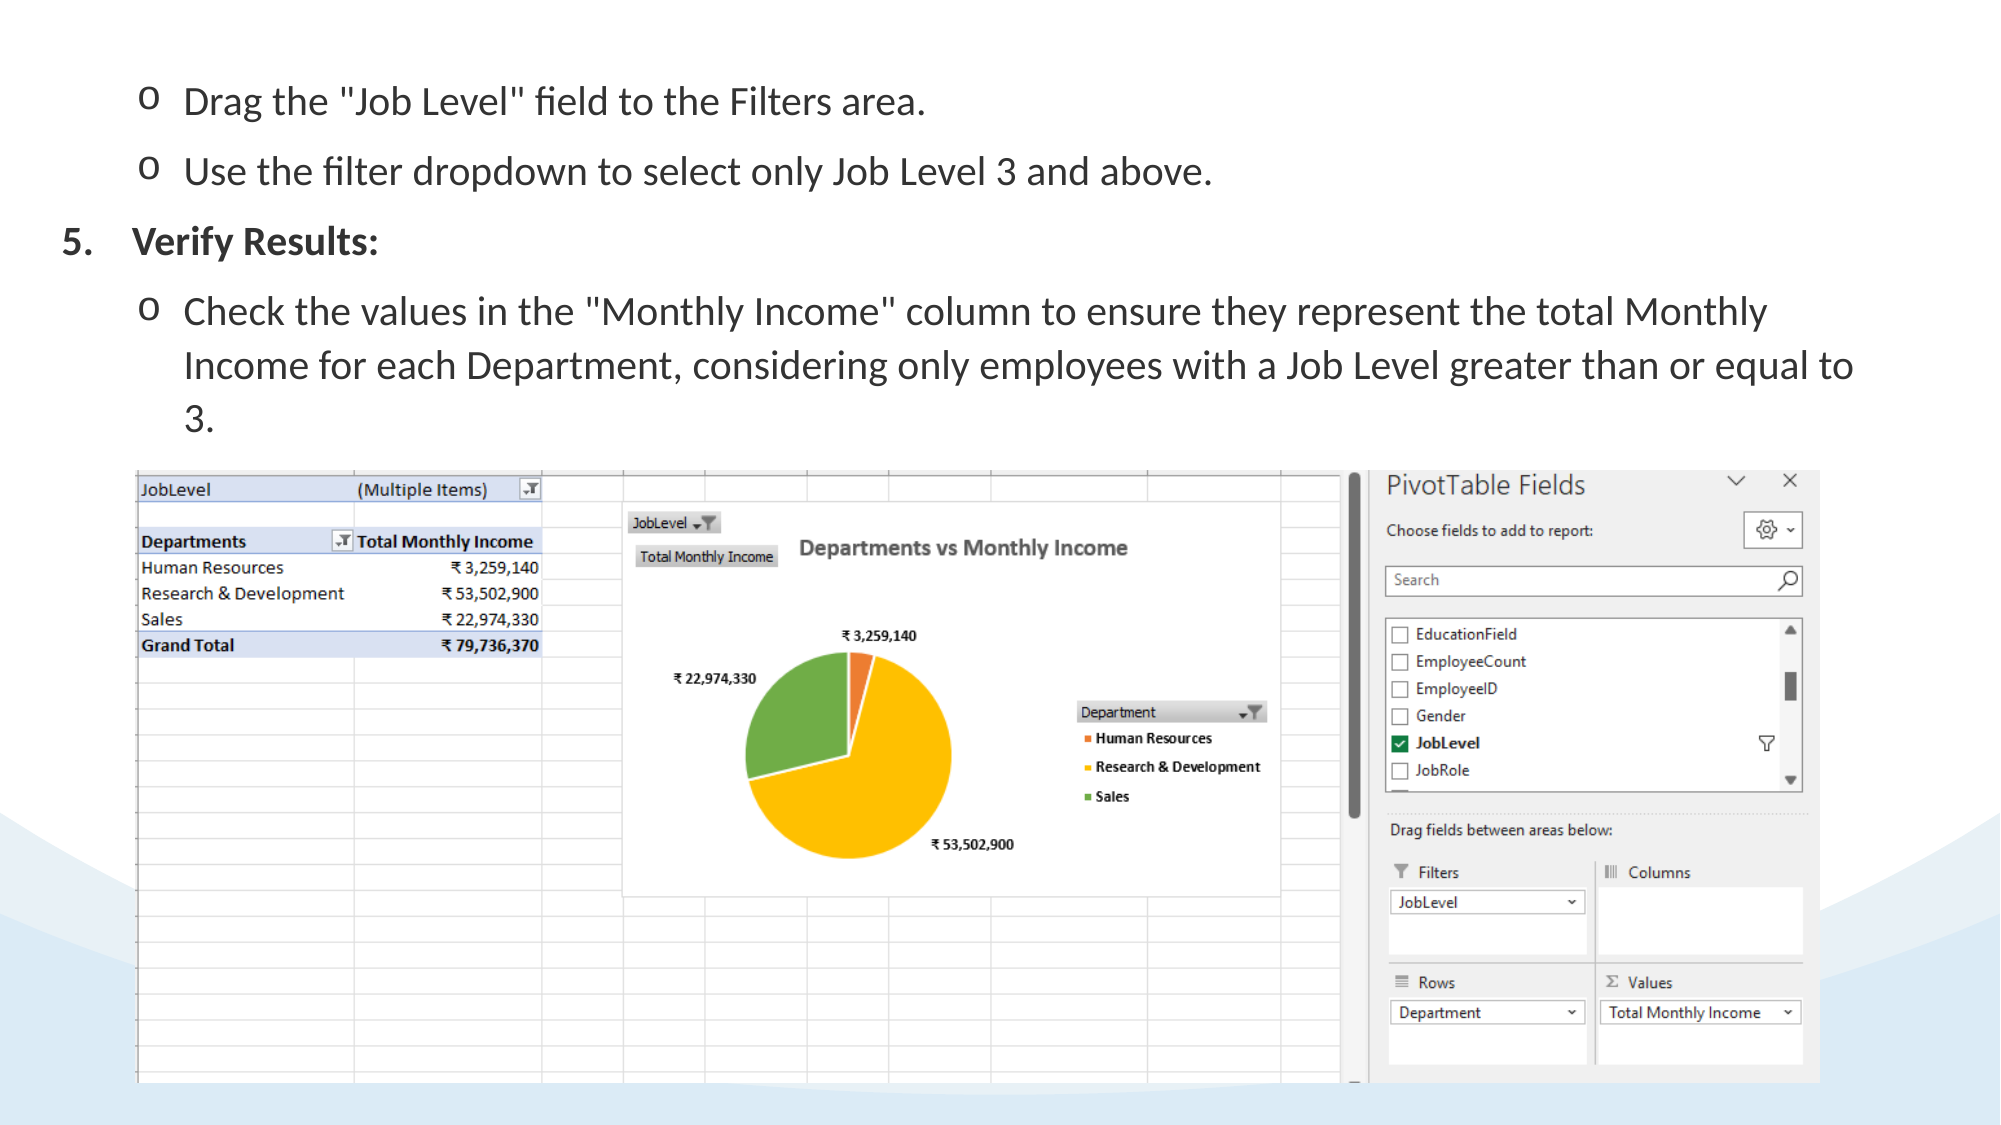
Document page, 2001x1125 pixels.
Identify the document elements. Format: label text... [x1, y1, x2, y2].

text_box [0, 812, 2000, 1125]
picture [135, 470, 1820, 1083]
text_box Drag the "Job Level" field to the Filters area. Use the filter dropdown to select only Job Level 3 and above. 5. Verify Results: Check the values in the "Monthly Income" column to ensure they represent the total Monthly Income for each Department, considering only employees with a Job Level greater than or equal to 3. [46, 62, 1909, 449]
